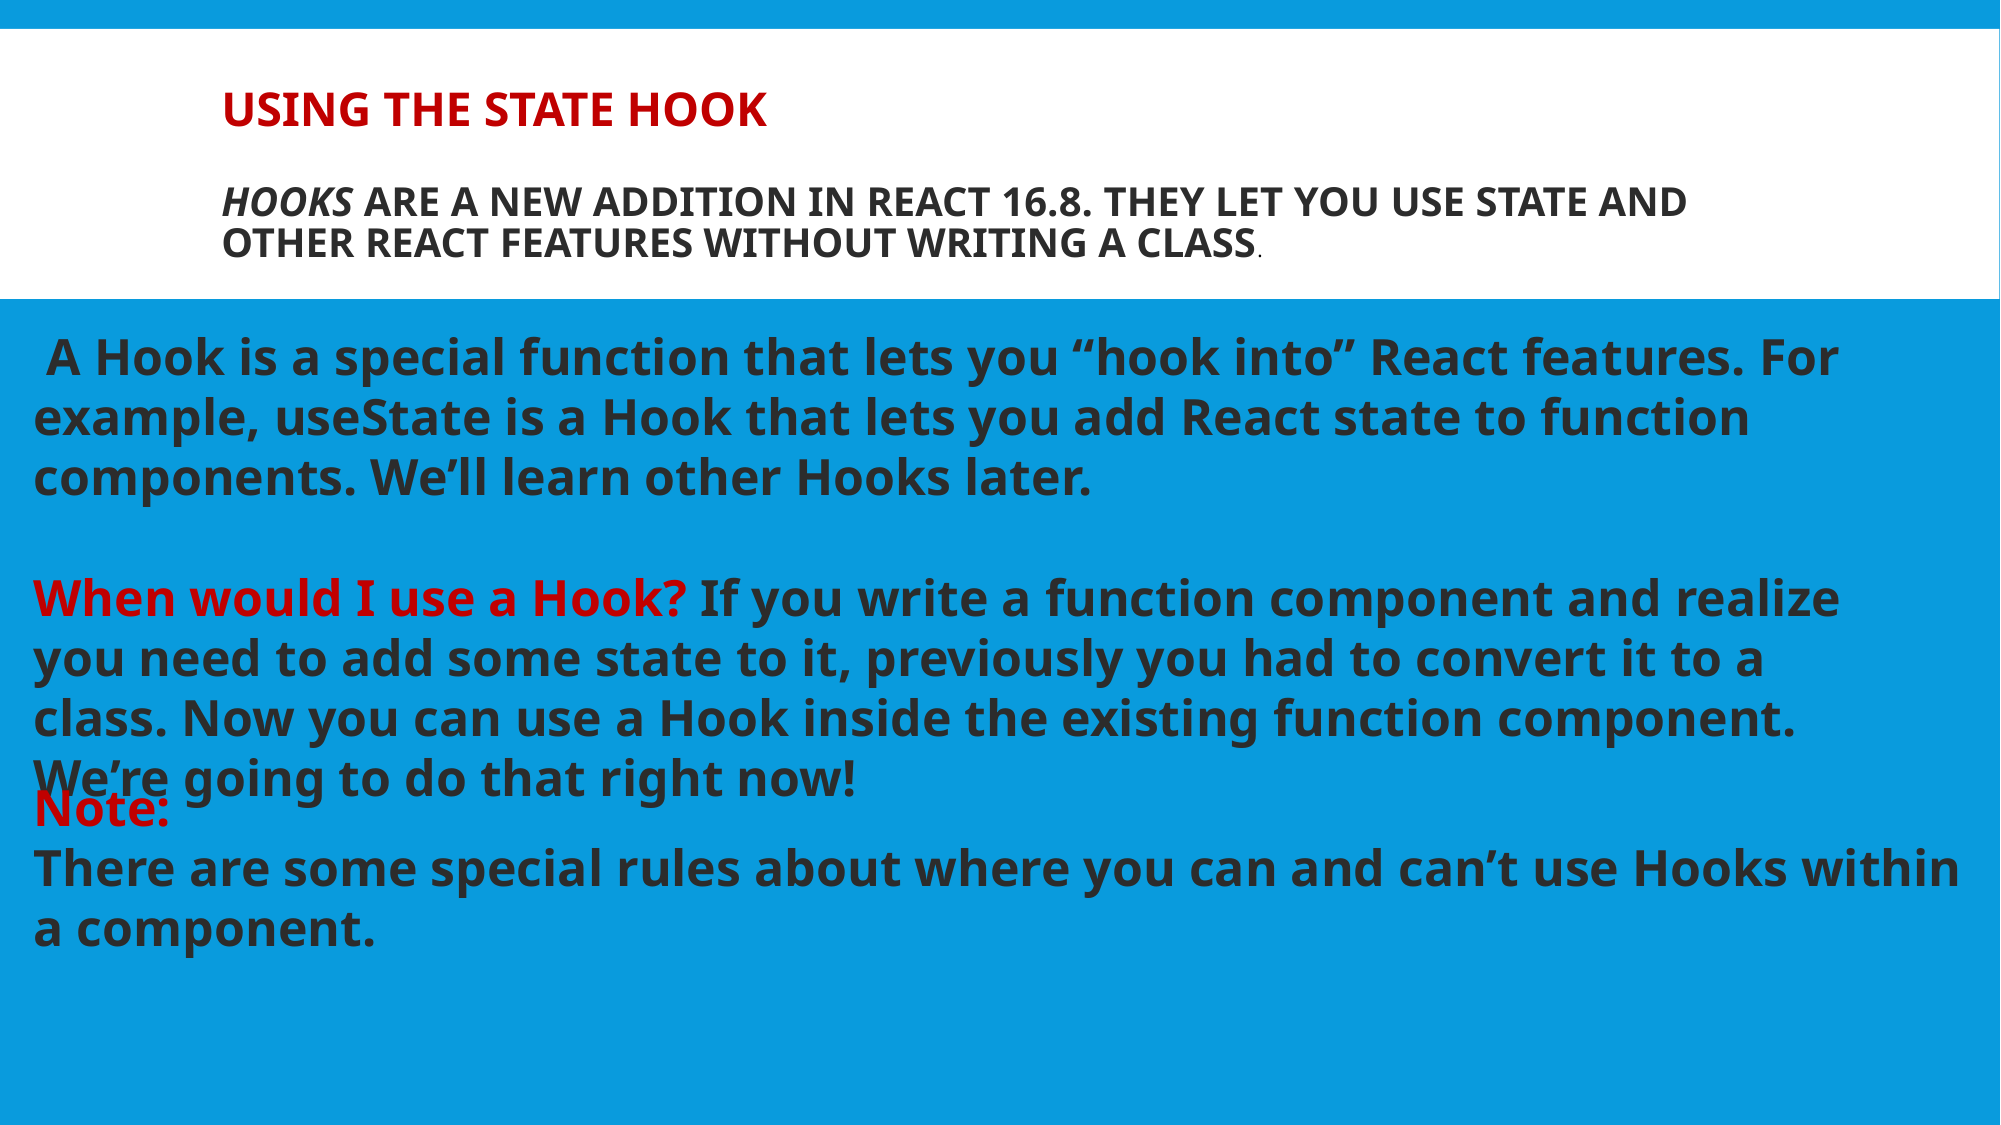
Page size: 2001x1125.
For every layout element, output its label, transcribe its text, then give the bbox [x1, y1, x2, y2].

text_box Note: There are some special rules about where you can and can’t use Hooks within a component. [18, 768, 1989, 964]
text_box A Hook is a special function that lets you “hook into” React features. For example, useState is a Hook that lets you add React state to function components. We’ll learn other Hooks later. [18, 257, 1876, 513]
title Using the State Hook Hooks are a new addition in React 16.8. They let you use state and other React features without writing a class. [206, 81, 1794, 257]
text_box When would I use a Hook? If you write a function component and realize you need to add some state to it, previously you had to convert it to a class. Now you can use a Hook inside the existing function component. We’re going to do that right now! [18, 559, 1898, 768]
